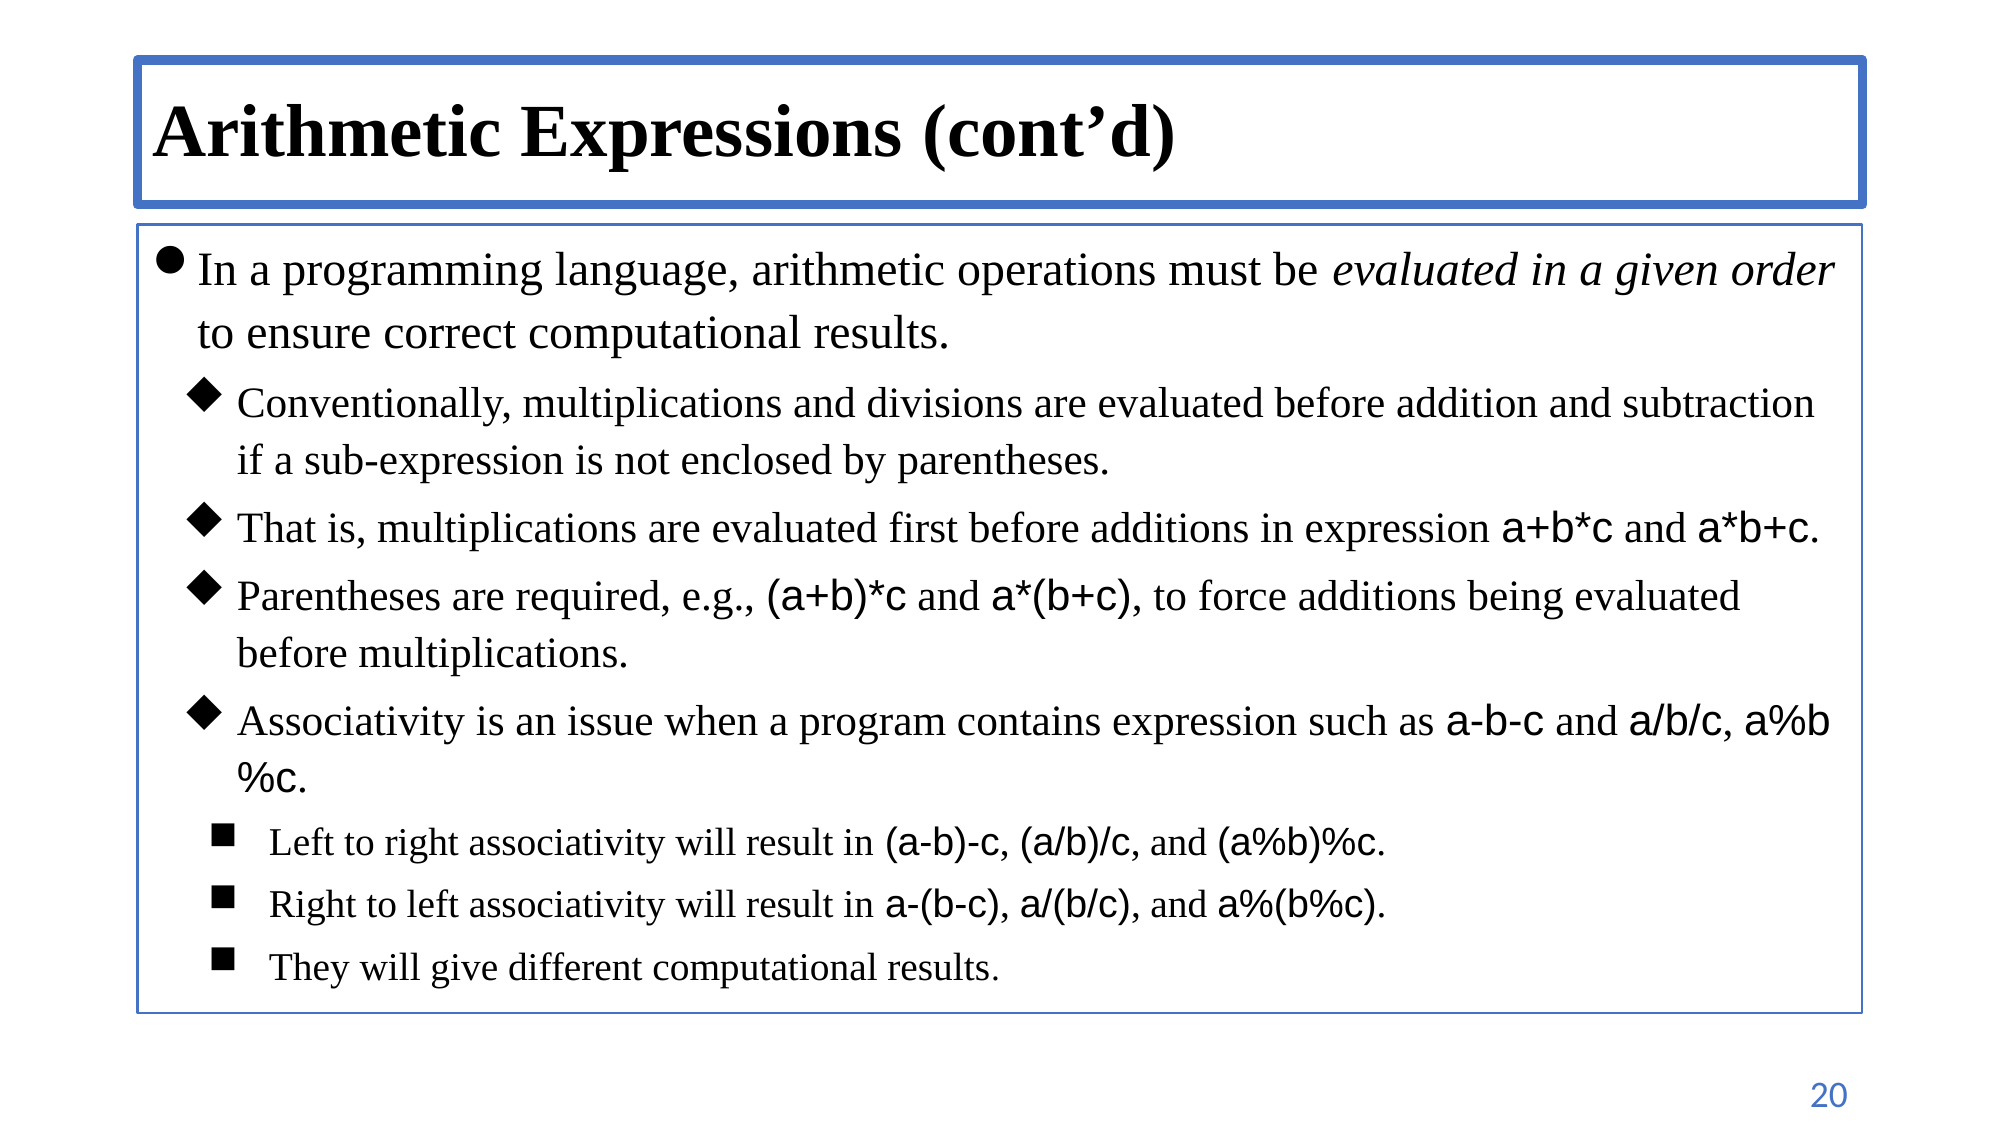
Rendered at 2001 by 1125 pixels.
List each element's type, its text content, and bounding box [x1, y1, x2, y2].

list In a programming language, arithmetic operations must be evaluated in a given order to ensure correct computational results. Conventionally, multiplications and divisions are evaluated before addition and subtraction if a sub-expression is not enclosed by parentheses. That is, multiplications are evaluated first before additions in expression a+b*c and a*b+c. Parentheses are required, e.g., (a+b)*c and a*(b+c), to force additions being evaluated before multiplications. Associativity is an issue when a program contains expression such as a-b-c and a/b/c, a%b%c. Left to right associativity will result in (a-b)-c, (a/b)/c, and (a%b)%c. Right to left associativity will result in a-(b-c), a/(b/c), and a%(b%c). They will give different computational results. [136, 223, 1863, 1014]
title Arithmetic Expressions (cont’d) [133, 55, 1867, 209]
